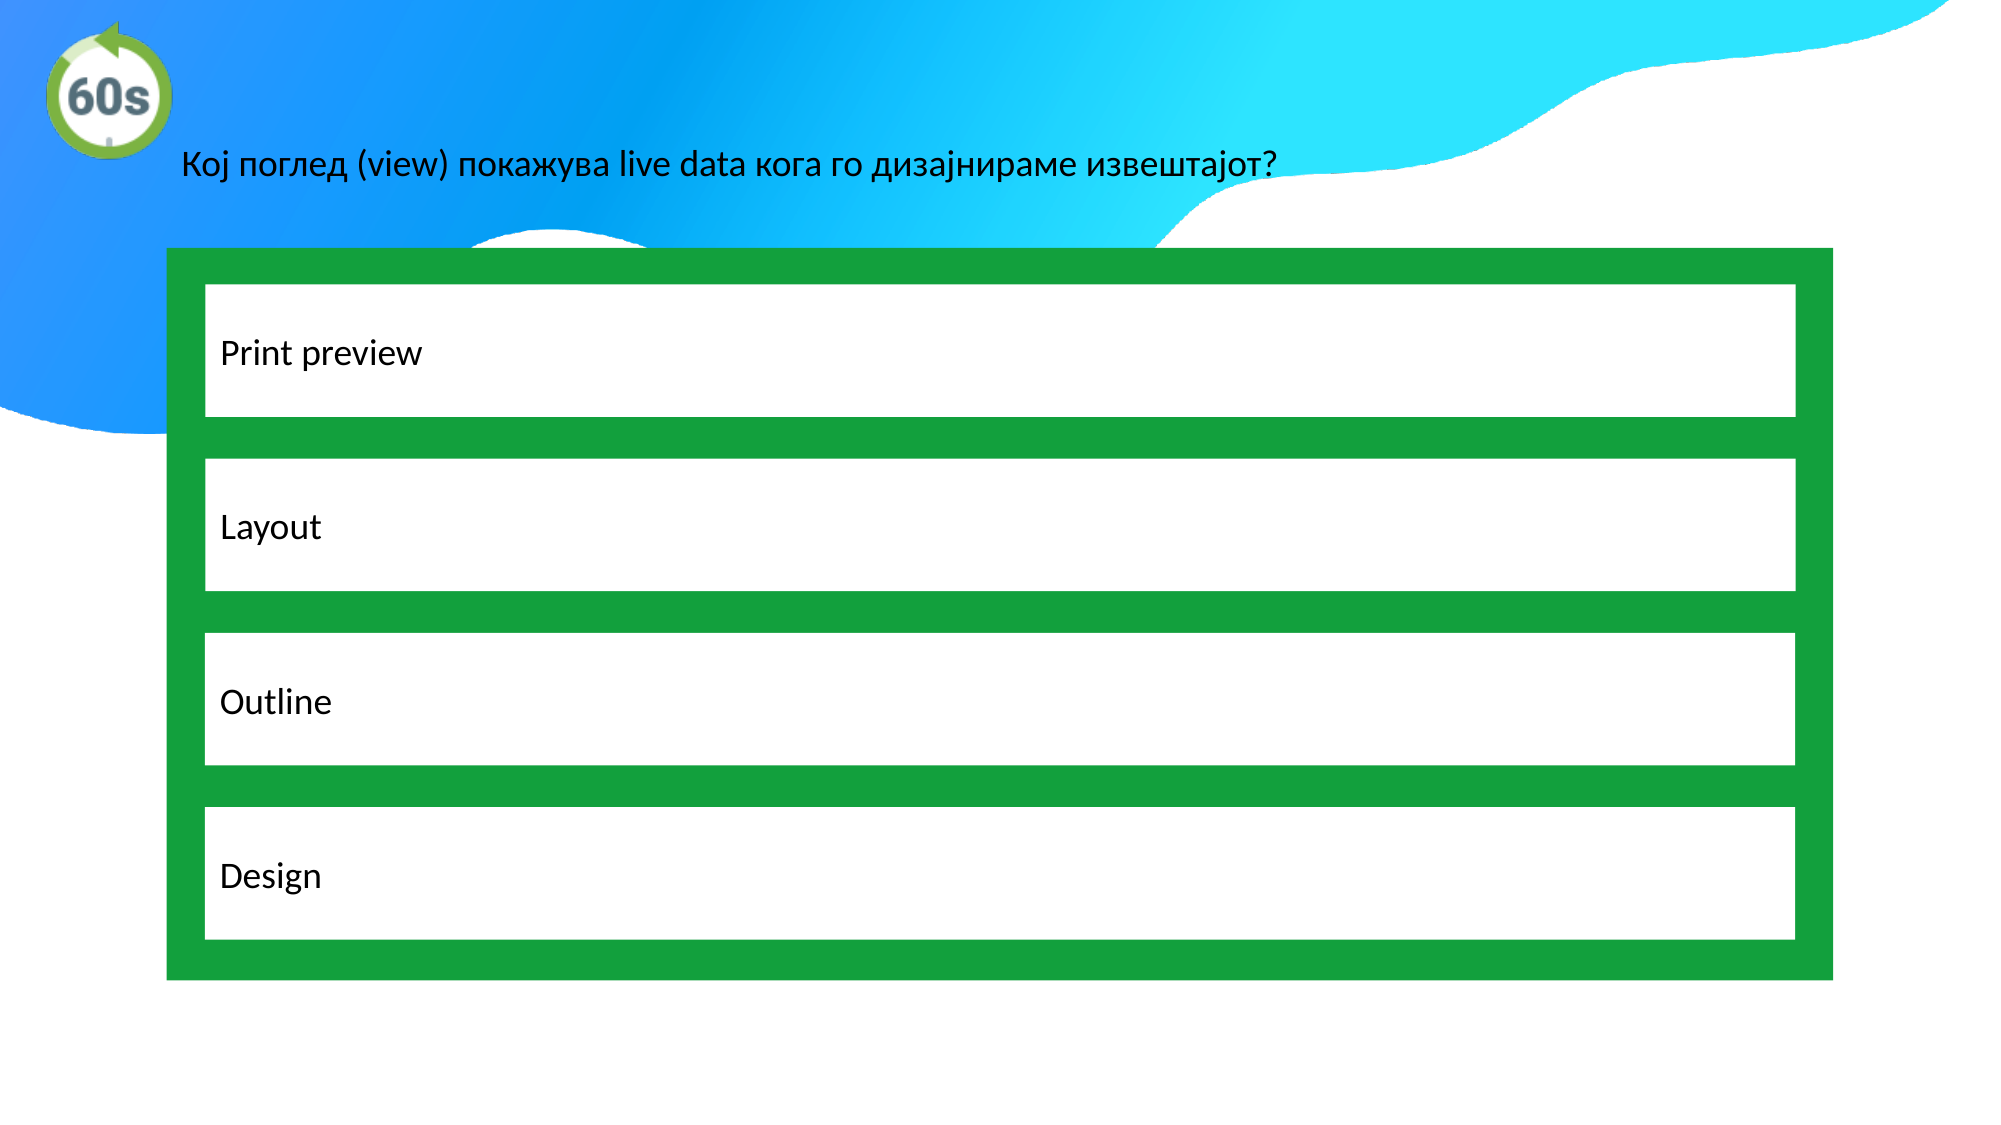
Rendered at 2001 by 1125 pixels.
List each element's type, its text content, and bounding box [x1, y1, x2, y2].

text_box Layout [205, 470, 1796, 592]
picture [0, 0, 1966, 459]
text_box [166, 470, 1834, 981]
text_box Outline [204, 632, 1796, 766]
text_box Design [204, 807, 1796, 940]
